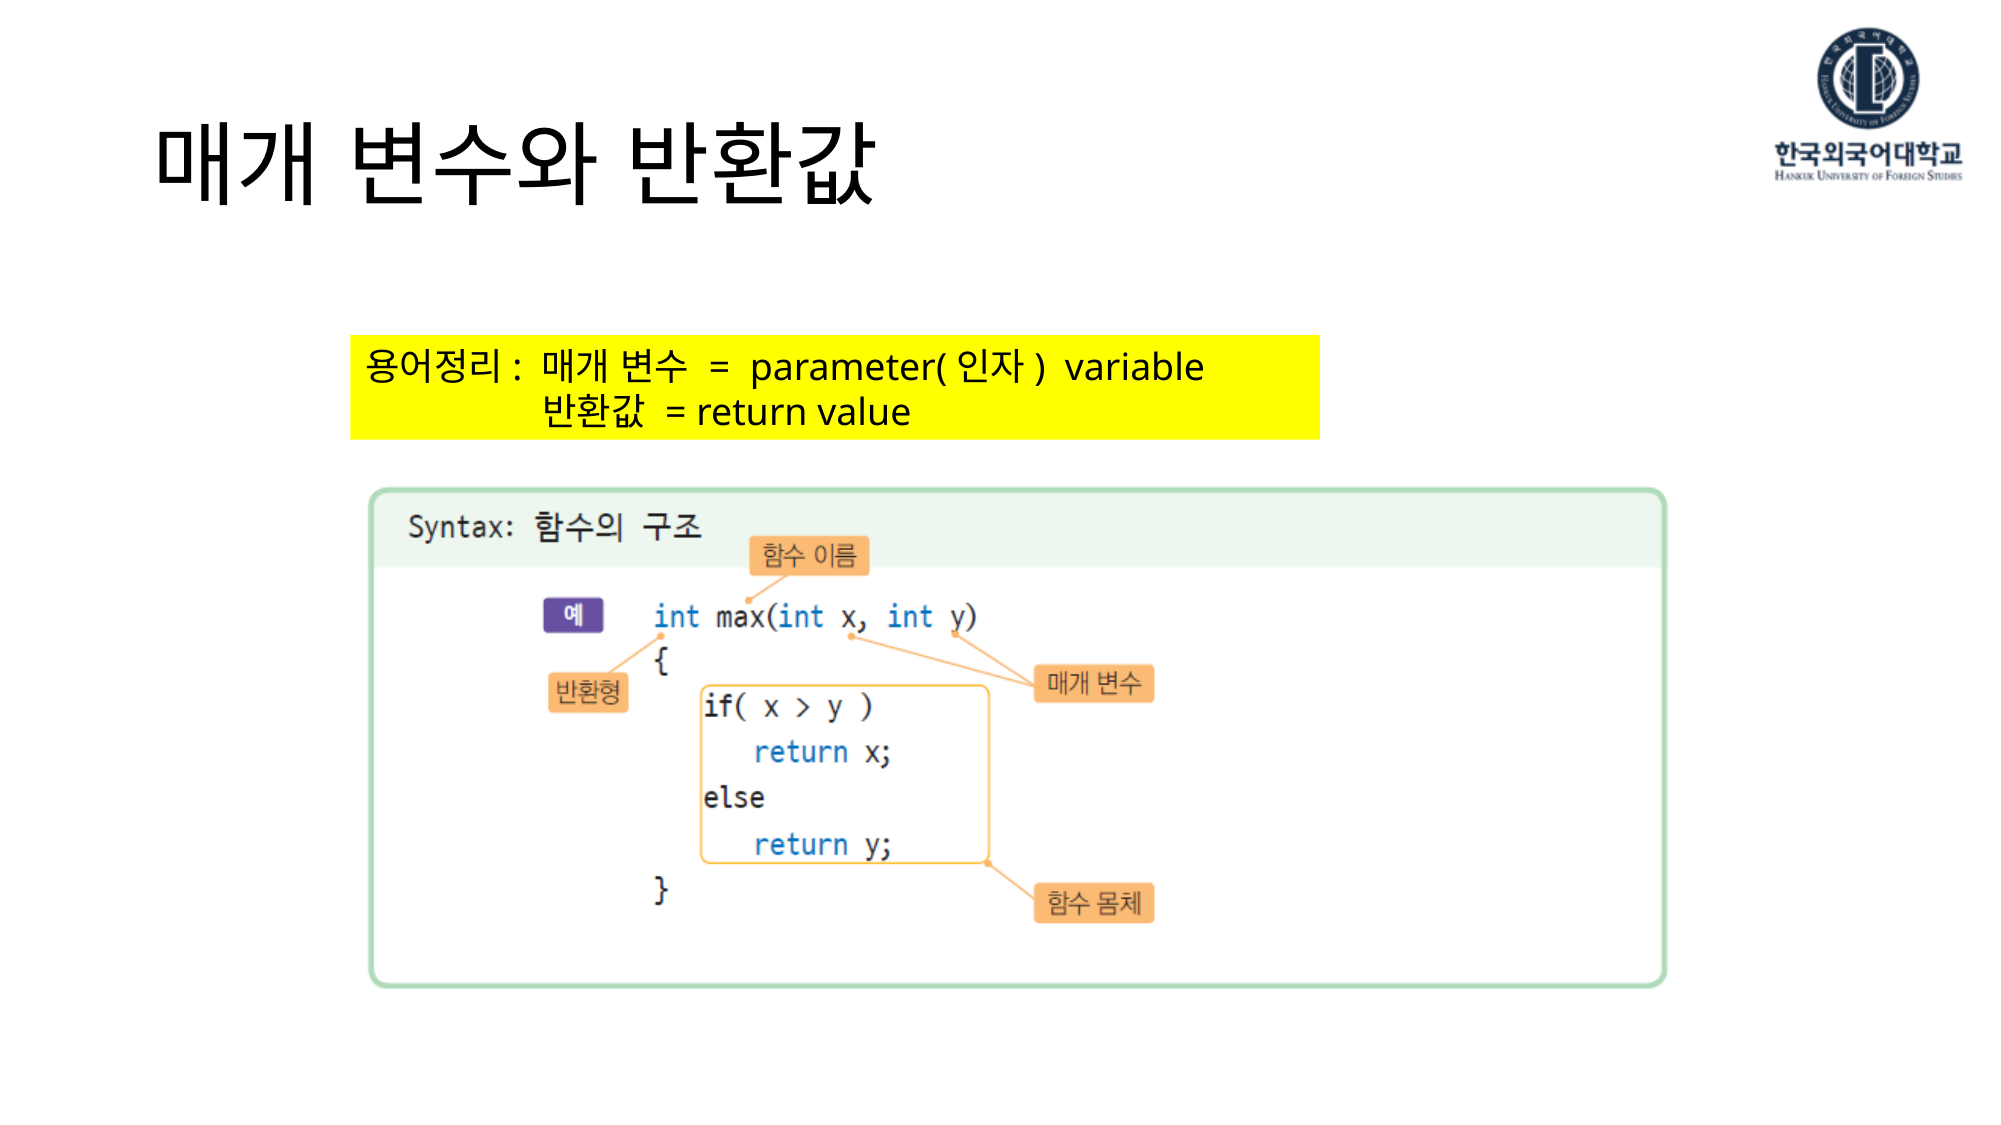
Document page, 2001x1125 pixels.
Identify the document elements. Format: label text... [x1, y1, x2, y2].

picture [1763, 22, 1972, 192]
title 매개 변수와 반환값 [137, 59, 1863, 278]
text_box 용어정리: 매개 변수 = parameter(인자) variable 반환값 = return value [350, 335, 1320, 440]
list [350, 468, 1688, 1007]
